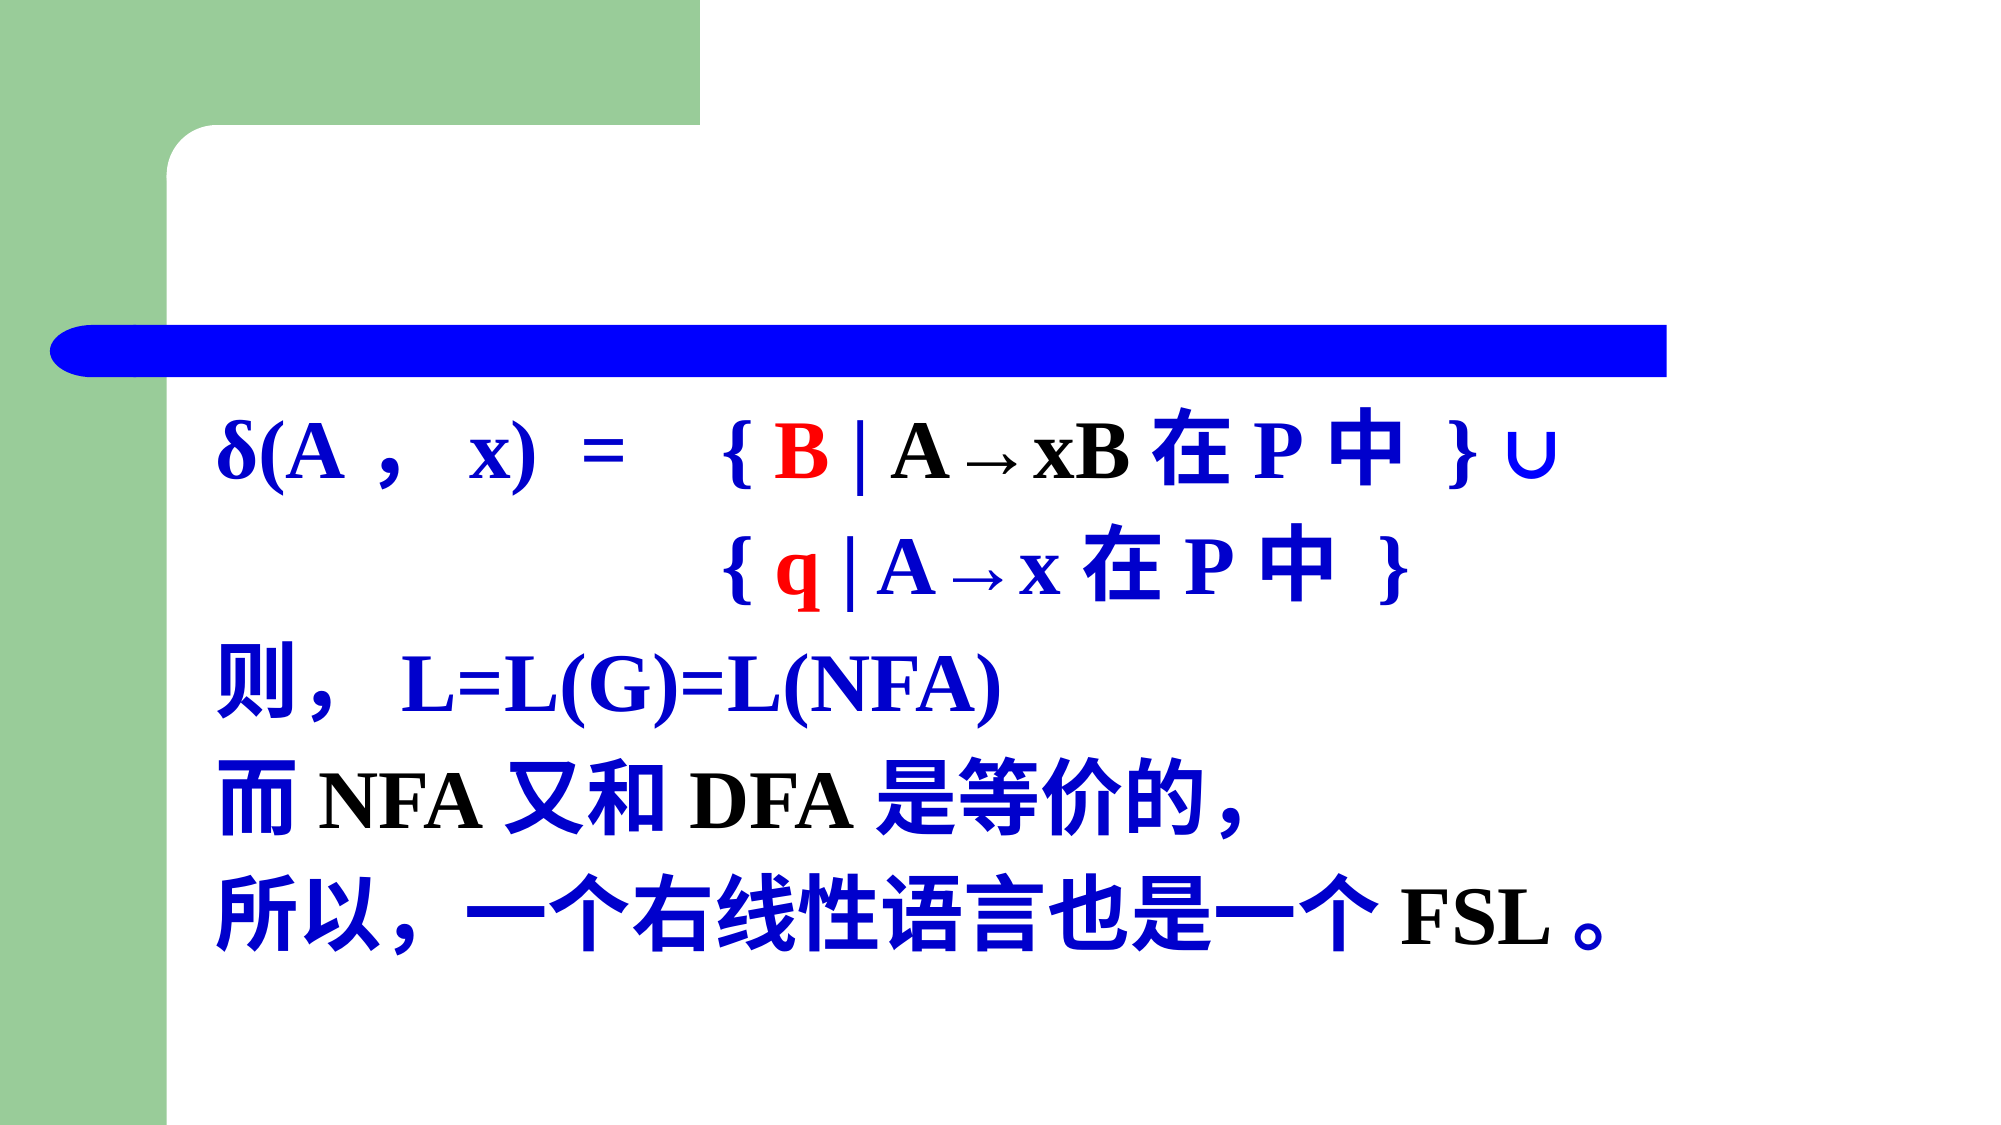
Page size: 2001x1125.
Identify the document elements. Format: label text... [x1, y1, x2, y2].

list δ(A，x) = { B | A→xB在P中 } ∪ { q | A→x在P中 } 则，L=L(G)=L(NFA) 而NFA又和DFA是等价的， 所以，一个右线性语言也是一个FSL。 [199, 387, 1951, 1001]
